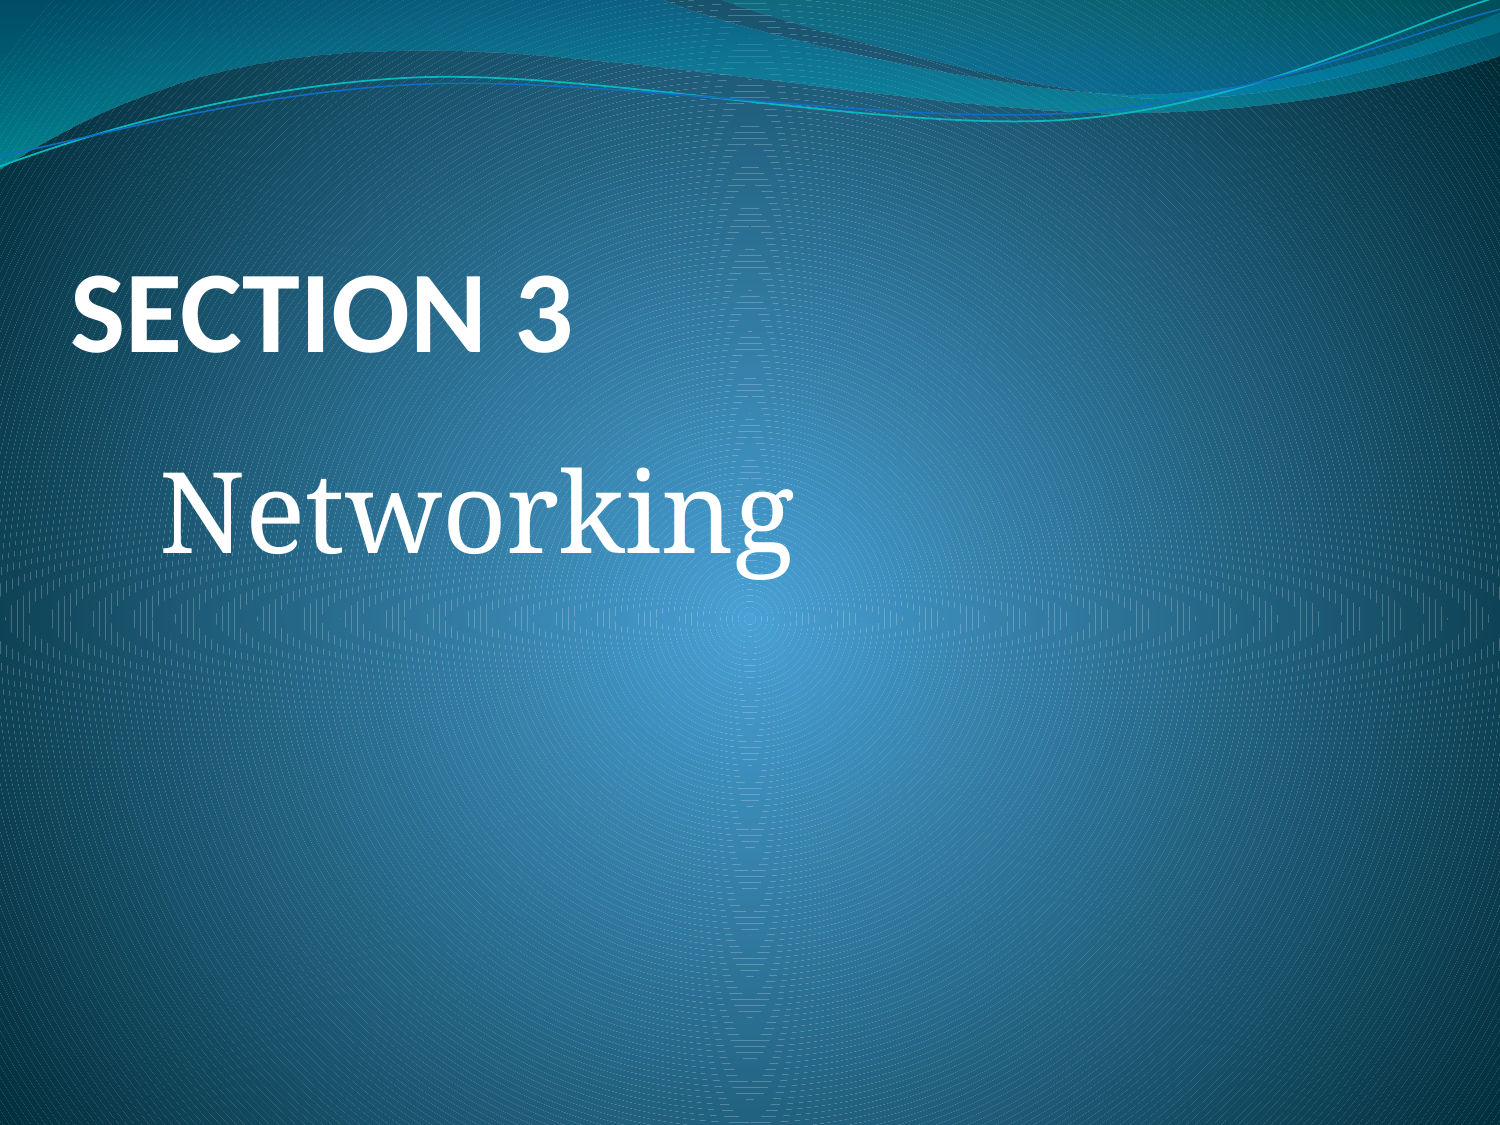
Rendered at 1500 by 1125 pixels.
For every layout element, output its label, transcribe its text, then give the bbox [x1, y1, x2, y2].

list Networking [152, 433, 1428, 682]
title SECTION 3 [70, 152, 1346, 376]
